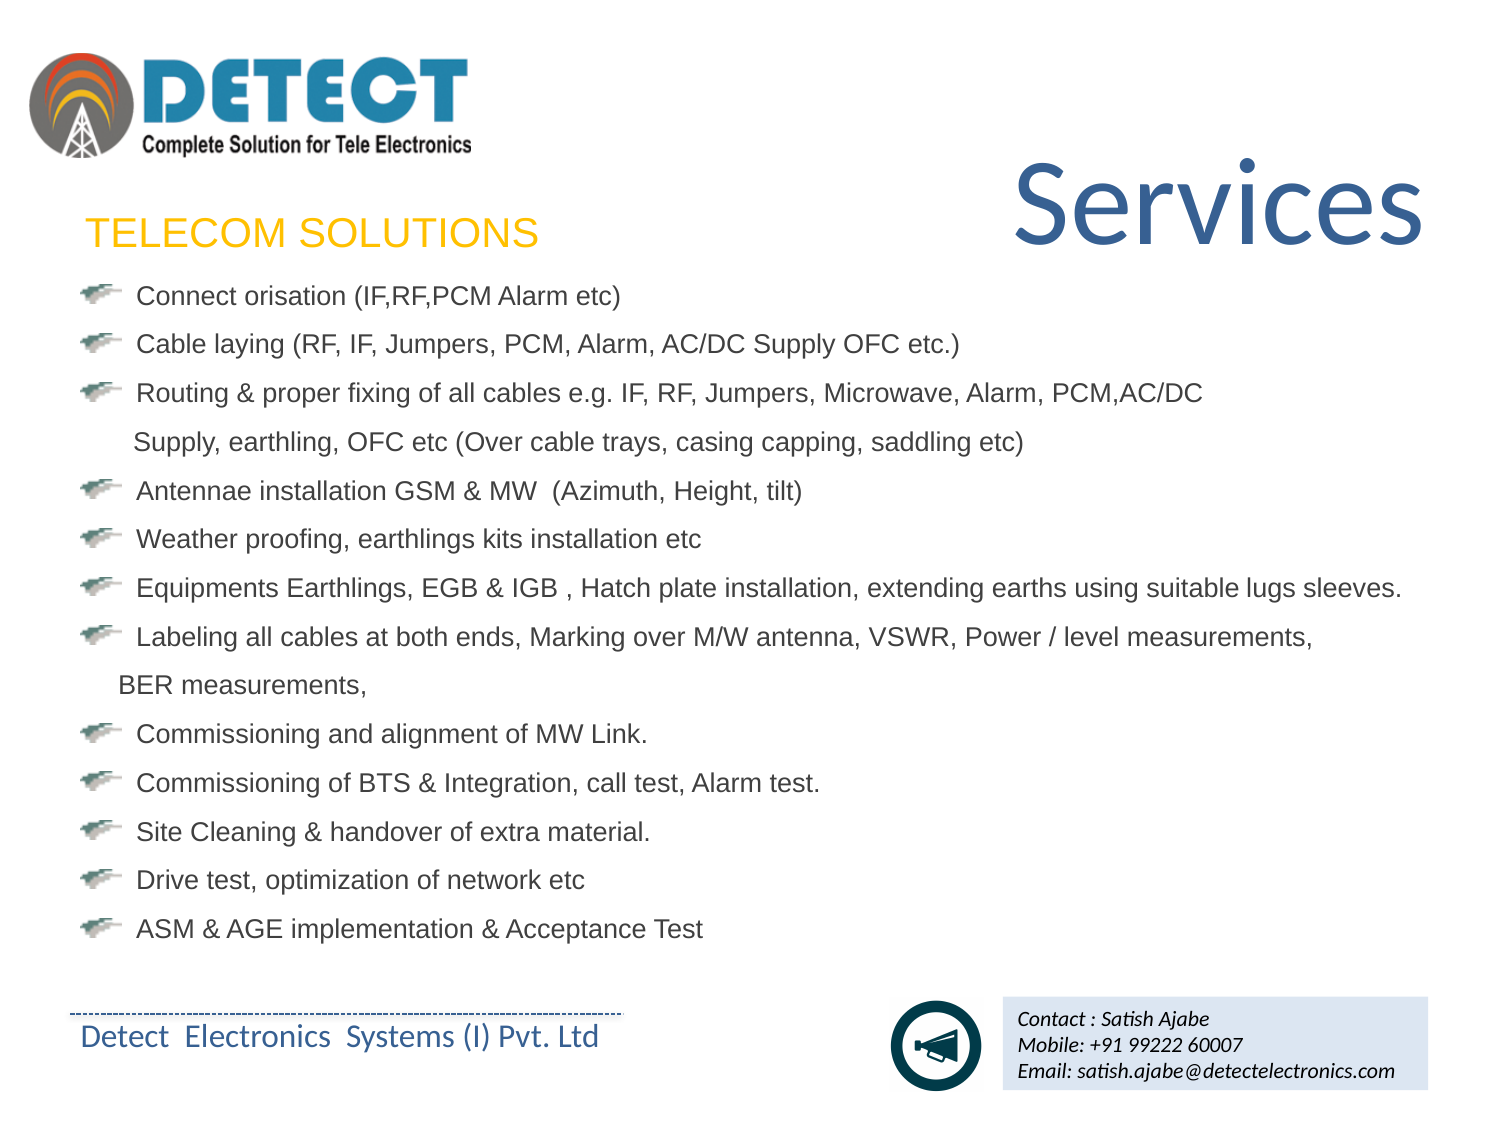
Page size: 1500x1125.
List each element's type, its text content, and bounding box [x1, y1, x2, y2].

text_box Services [665, 111, 1442, 254]
picture [80, 479, 122, 499]
picture [80, 869, 122, 889]
text_box Connect orisation (IF,RF,PCM Alarm etc) Cable laying (RF, IF, Jumpers, PCM, Alarm, AC/DC Supply OFC etc.) Routing & proper fixing of all cables e.g. IF, RF, Jumpers, Microwave, Alarm, PCM,AC/DC Supply, earthling, OFC etc (Over cable trays, casing capping, saddling etc) Antennae installation GSM & MW (Azimuth, Height, tilt) Weather proofing, earthlings kits installation etc Equipments Earthlings, EGB & IGB , Hatch plate installation, extending earths using suitable lugs sleeves. Labeling all cables at both ends, Marking over M/W antenna, VSWR, Power / level measurements, BER measurements, Commissioning and alignment of MW Link. Commissioning of BTS & Integration, call test, Alarm test. Site Cleaning & handover of extra material. Drive test, optimization of network etc ASM & AGE implementation & Acceptance Test [65, 254, 1442, 952]
picture [888, 996, 984, 1092]
picture [80, 723, 122, 743]
picture [903, 1012, 969, 1079]
picture [80, 771, 122, 791]
picture [80, 284, 122, 304]
text_box Detect Electronics Systems (I) Pvt. Ltd [65, 1007, 639, 1062]
picture [80, 577, 122, 596]
picture [80, 528, 122, 548]
picture [28, 53, 471, 158]
picture [80, 333, 122, 353]
picture [80, 918, 122, 938]
picture [80, 820, 122, 840]
picture [80, 625, 122, 645]
picture [80, 382, 122, 402]
text_box TELECOM SOLUTIONS [70, 198, 639, 254]
text_box Contact : Satish Ajabe Mobile: +91 99222 60007 Email: satish.ajabe@detectelectronics.com [1002, 996, 1429, 1091]
